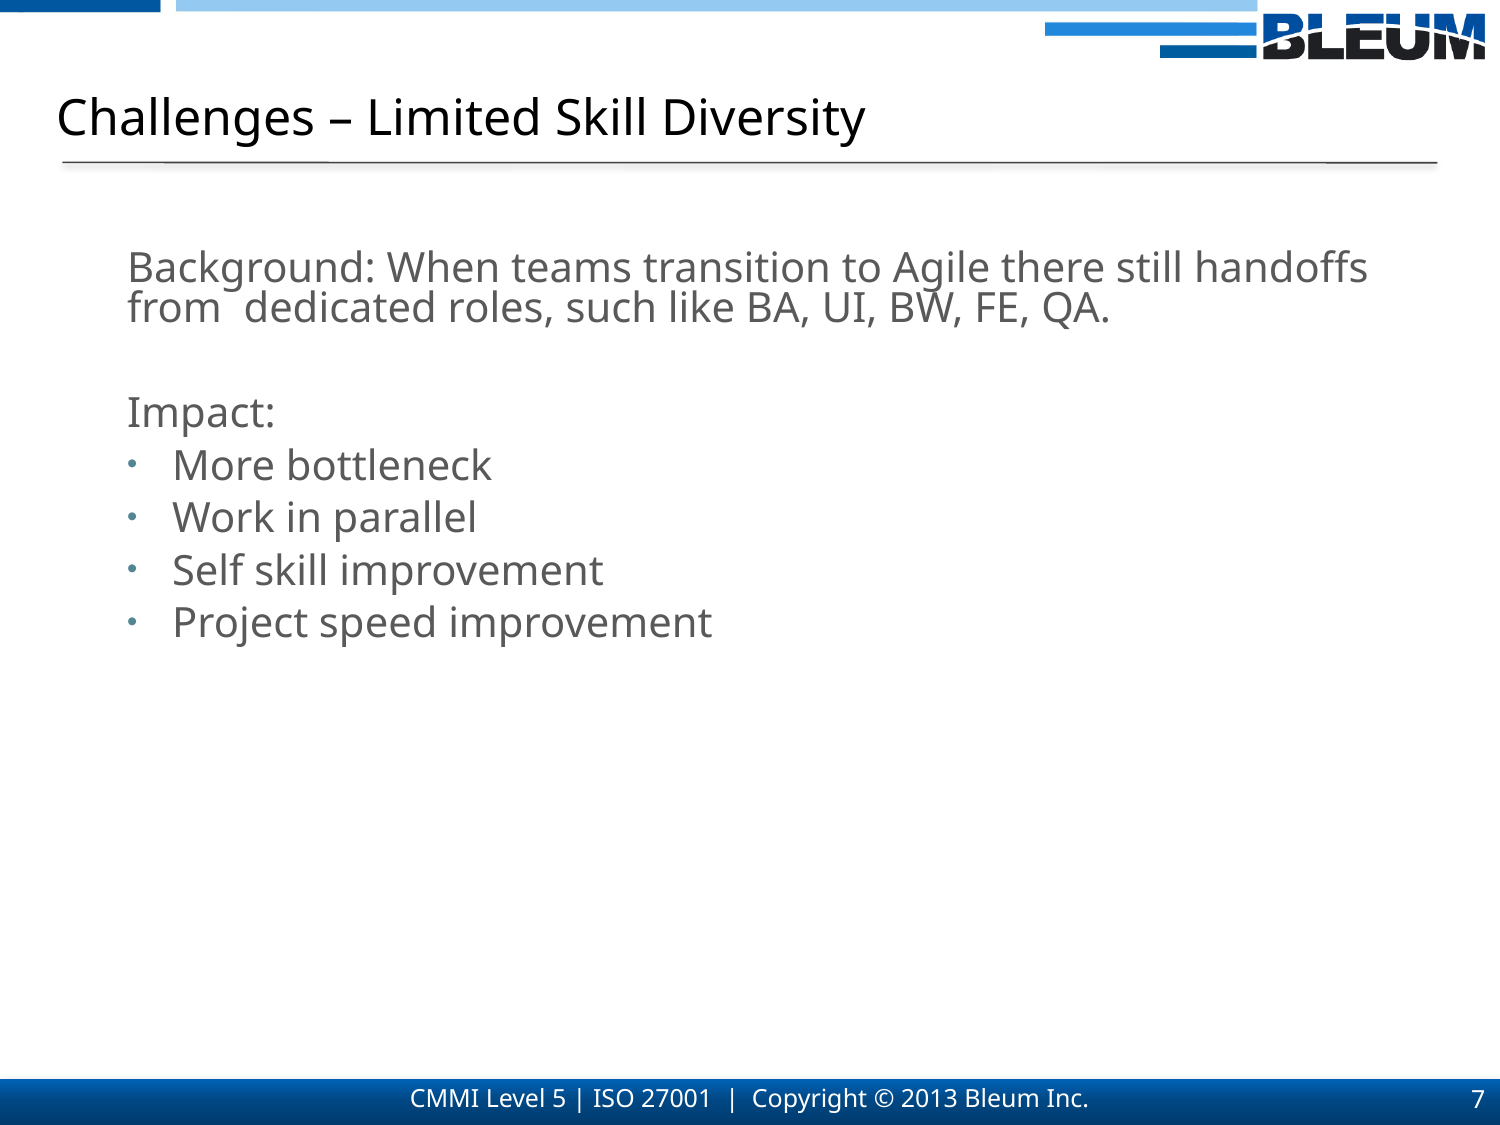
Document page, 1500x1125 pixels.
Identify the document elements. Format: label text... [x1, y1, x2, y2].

slide_number 7 [1175, 1076, 1500, 1125]
title Challenges – Limited Skill Diversity [42, 78, 1436, 149]
list Background: When teams transition to Agile there still handoffs from dedicated roles, such like BA, UI, BW, FE, QA. Impact: More bottleneck Work in parallel Self skill improvement Project speed improvement [112, 243, 1459, 1059]
picture [0, 0, 1500, 1125]
